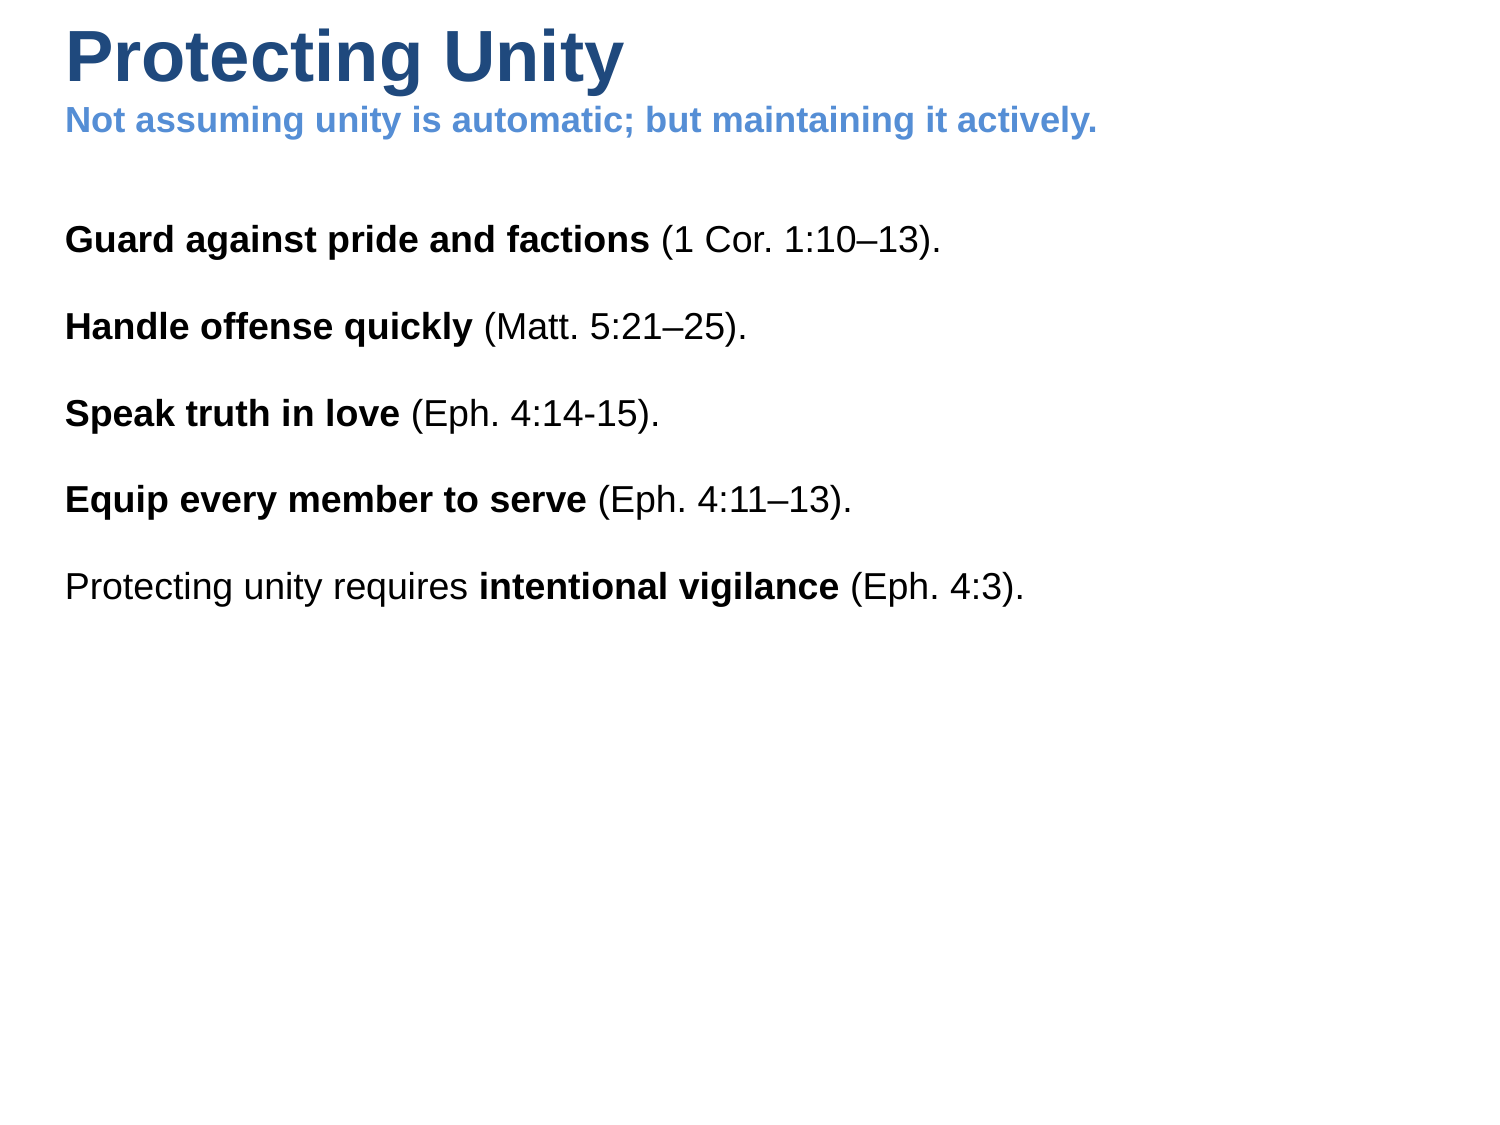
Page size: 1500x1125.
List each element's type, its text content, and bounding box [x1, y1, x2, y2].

text_box Speak truth in love (Eph. 4:14-15). [49, 381, 1447, 441]
text_box Guard against pride and factions (1 Cor. 1:10–13). [49, 207, 1447, 268]
text_box Equip every member to serve (Eph. 4:11–13). [49, 467, 1447, 528]
title Protecting Unity Not assuming unity is automatic; but maintaining it actively. [50, 1, 1400, 148]
text_box Protecting unity requires intentional vigilance (Eph. 4:3). [49, 554, 1447, 615]
text_box Handle offense quickly (Matt. 5:21–25). [49, 294, 1447, 355]
